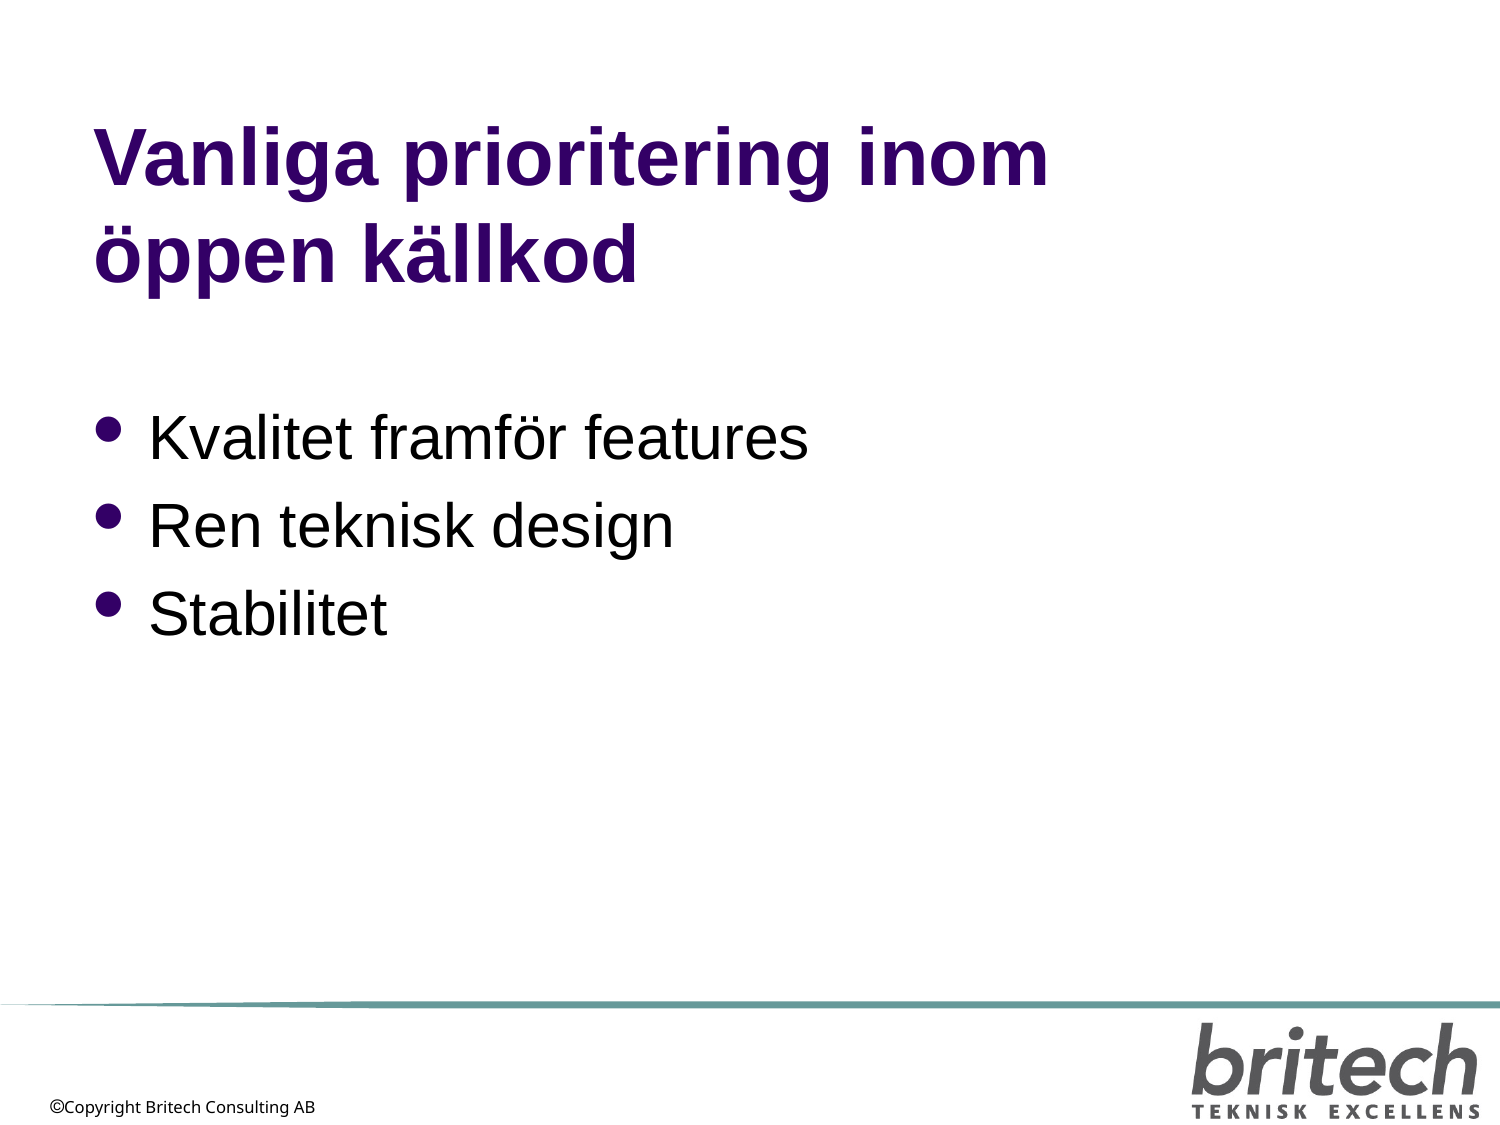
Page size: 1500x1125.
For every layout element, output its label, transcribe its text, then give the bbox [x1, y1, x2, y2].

picture [1170, 1012, 1500, 1125]
title Vanliga prioritering inom öppen källkod [78, 57, 1317, 307]
list Kvalitet framför features Ren teknisk design Stabilitet [76, 389, 1428, 988]
